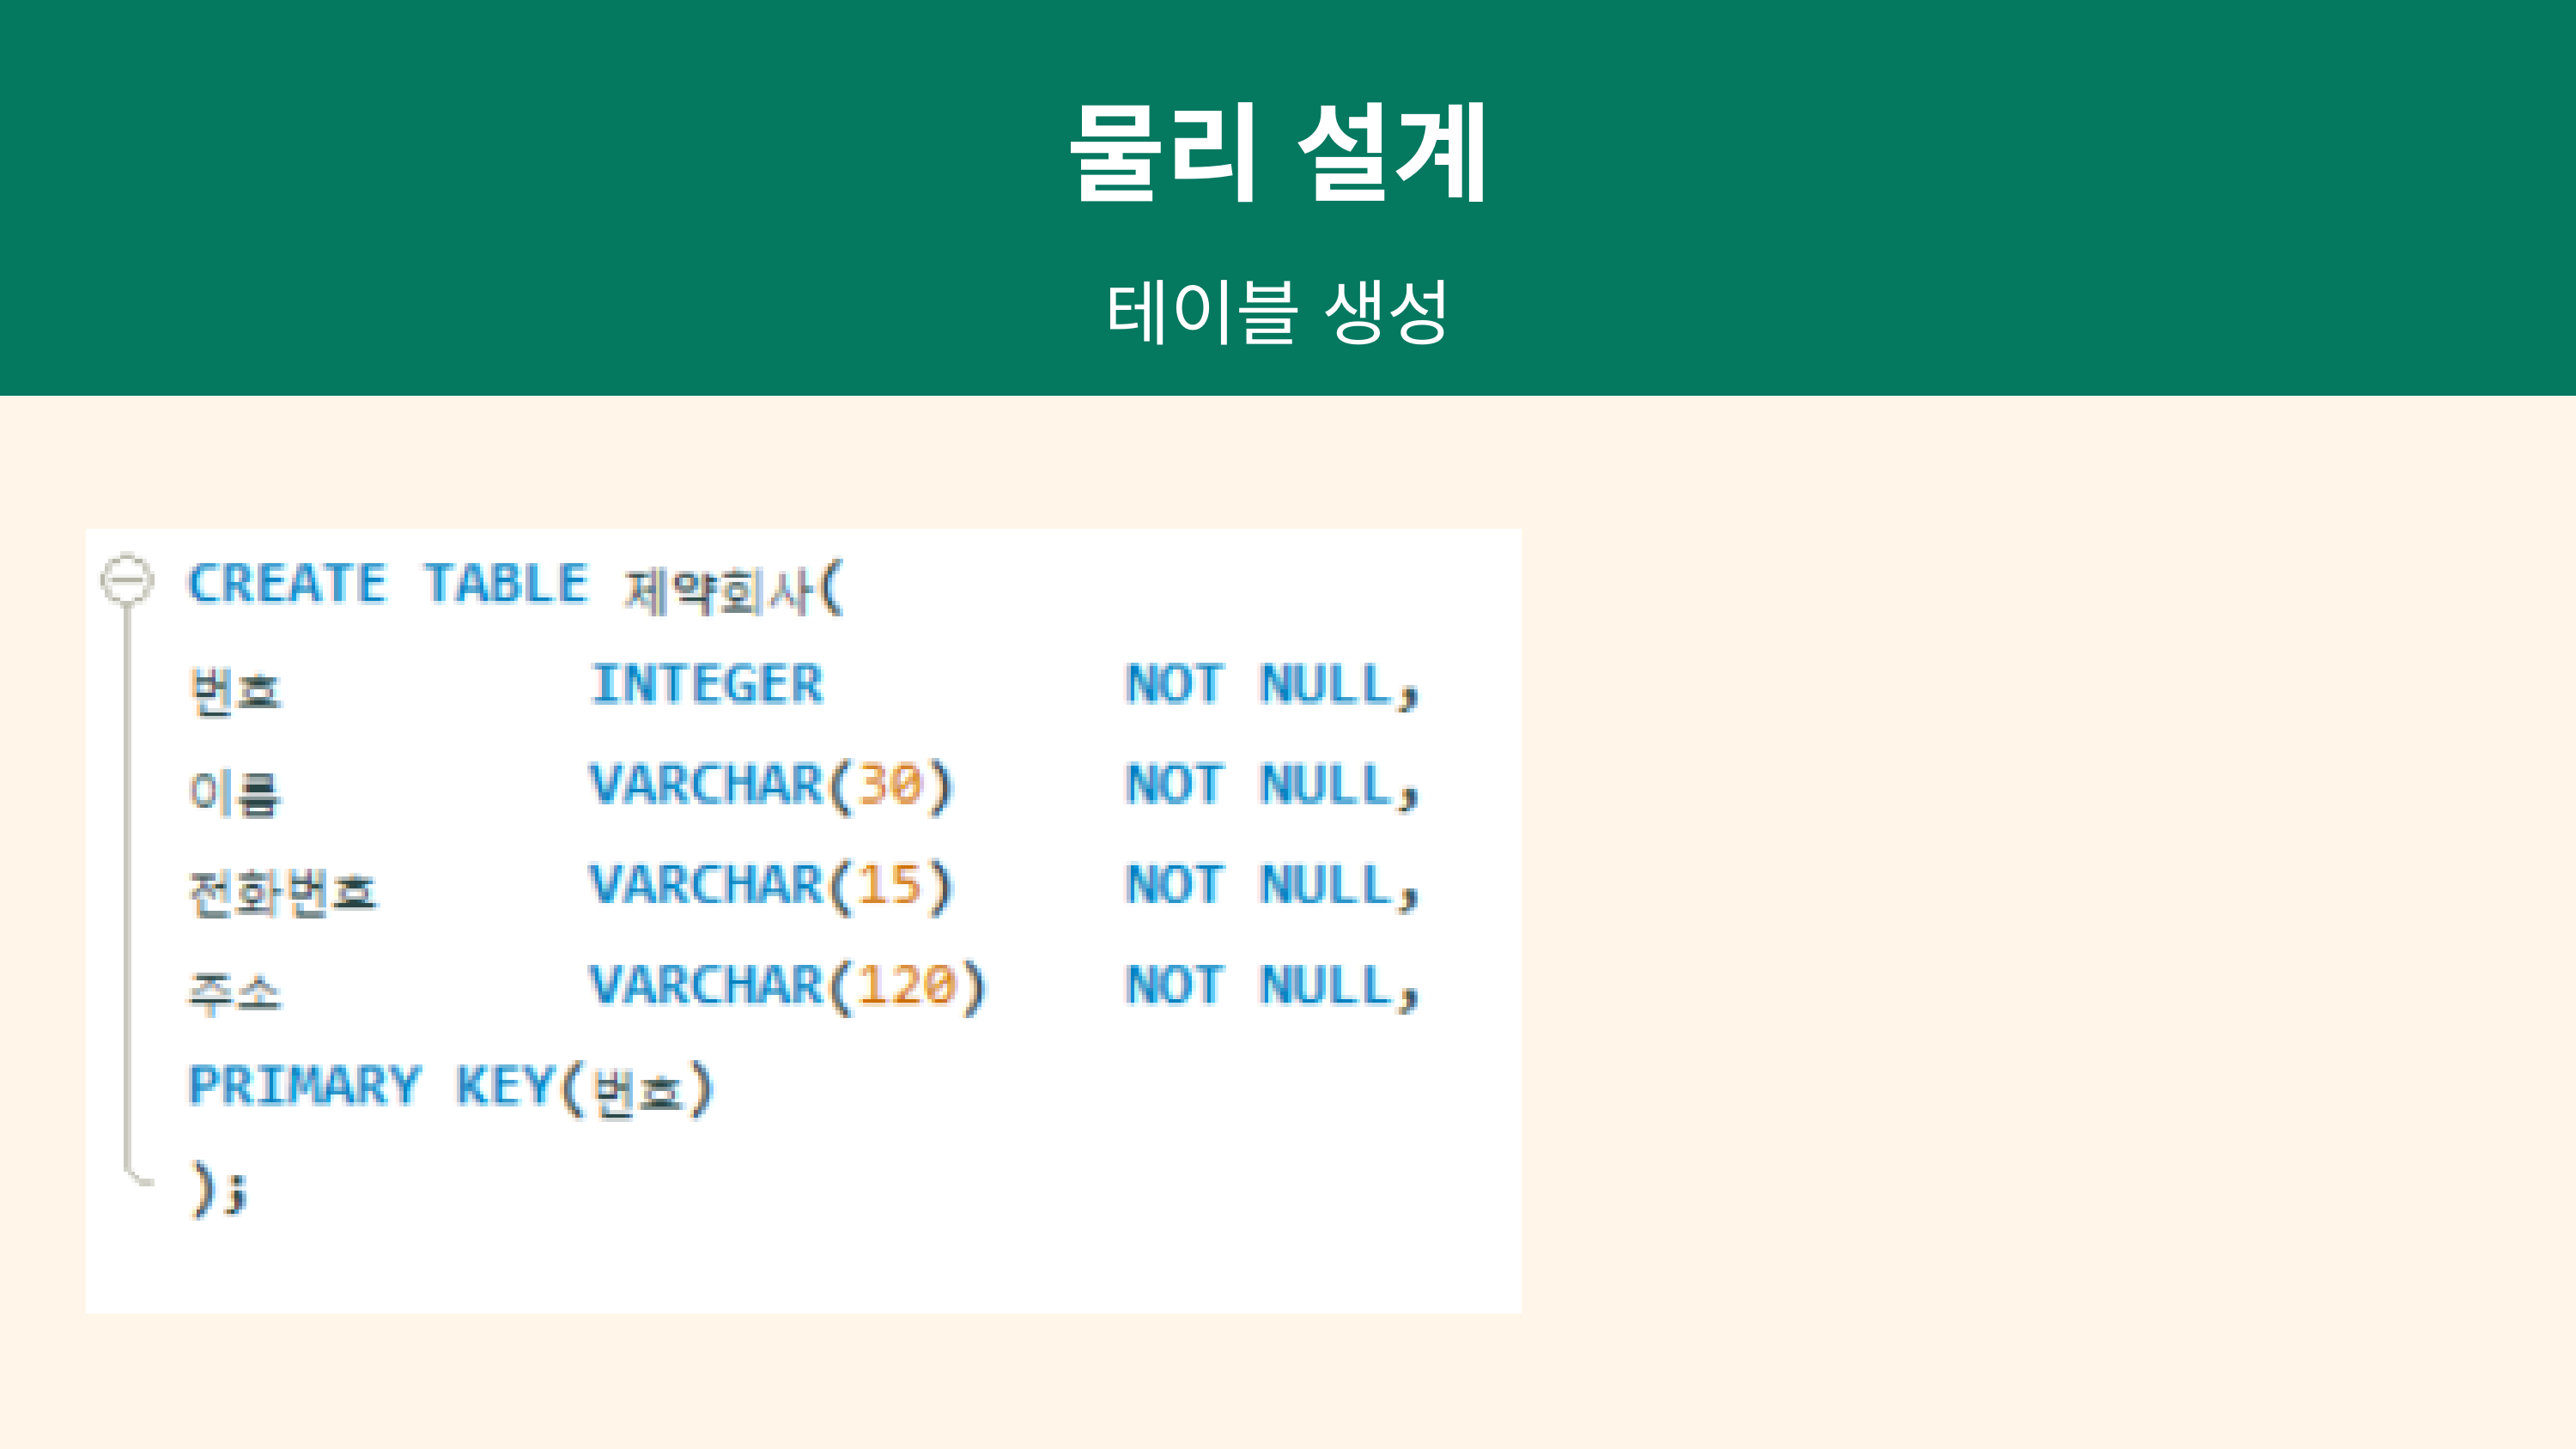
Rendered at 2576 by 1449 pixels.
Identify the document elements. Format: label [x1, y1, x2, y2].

picture [0, 0, 2576, 397]
picture [86, 528, 1522, 1313]
